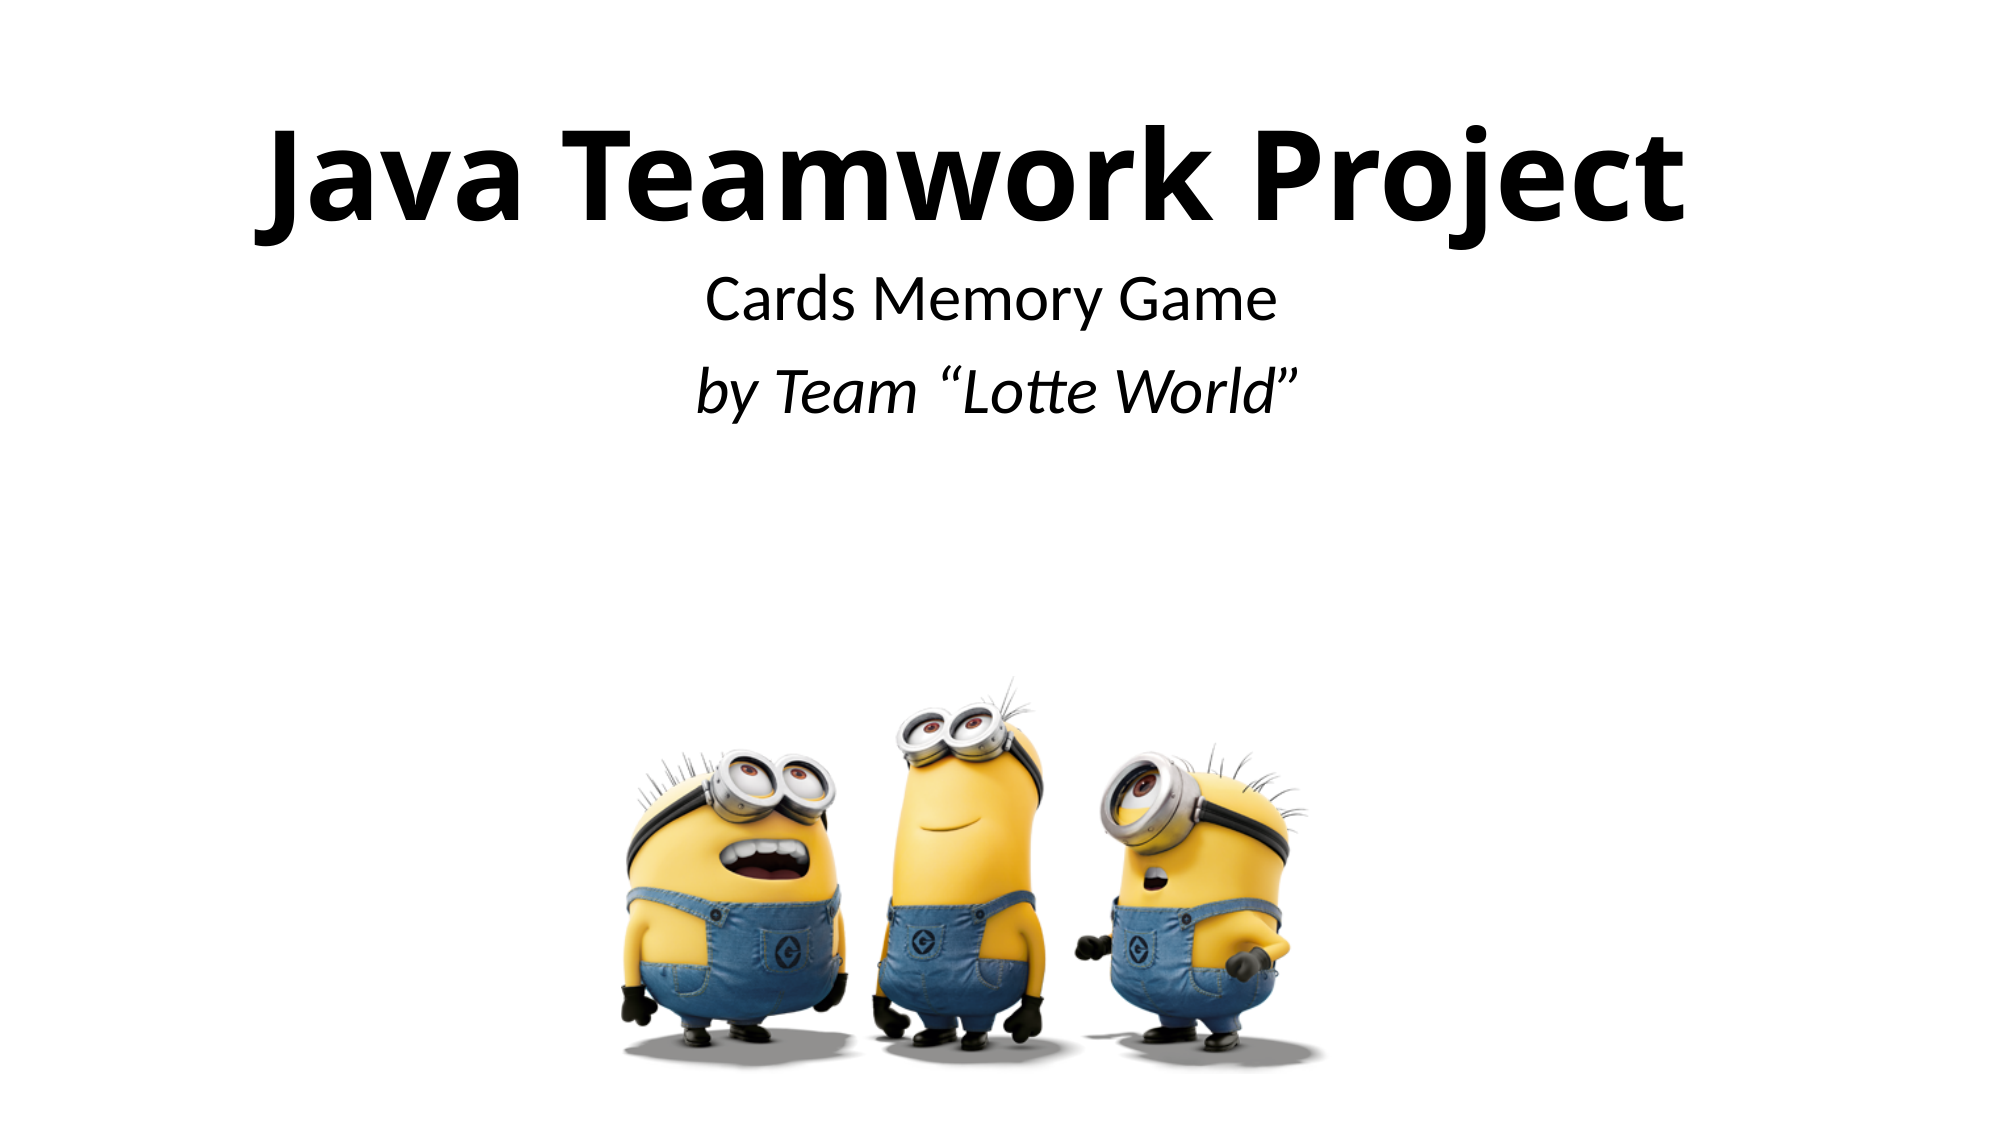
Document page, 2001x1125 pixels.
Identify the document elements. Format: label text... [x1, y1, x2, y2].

subtitle Cards Memory Game by Team “Lotte World” [249, 254, 1750, 527]
title Java Teamwork Project [226, 66, 1727, 255]
picture [621, 676, 1332, 1074]
